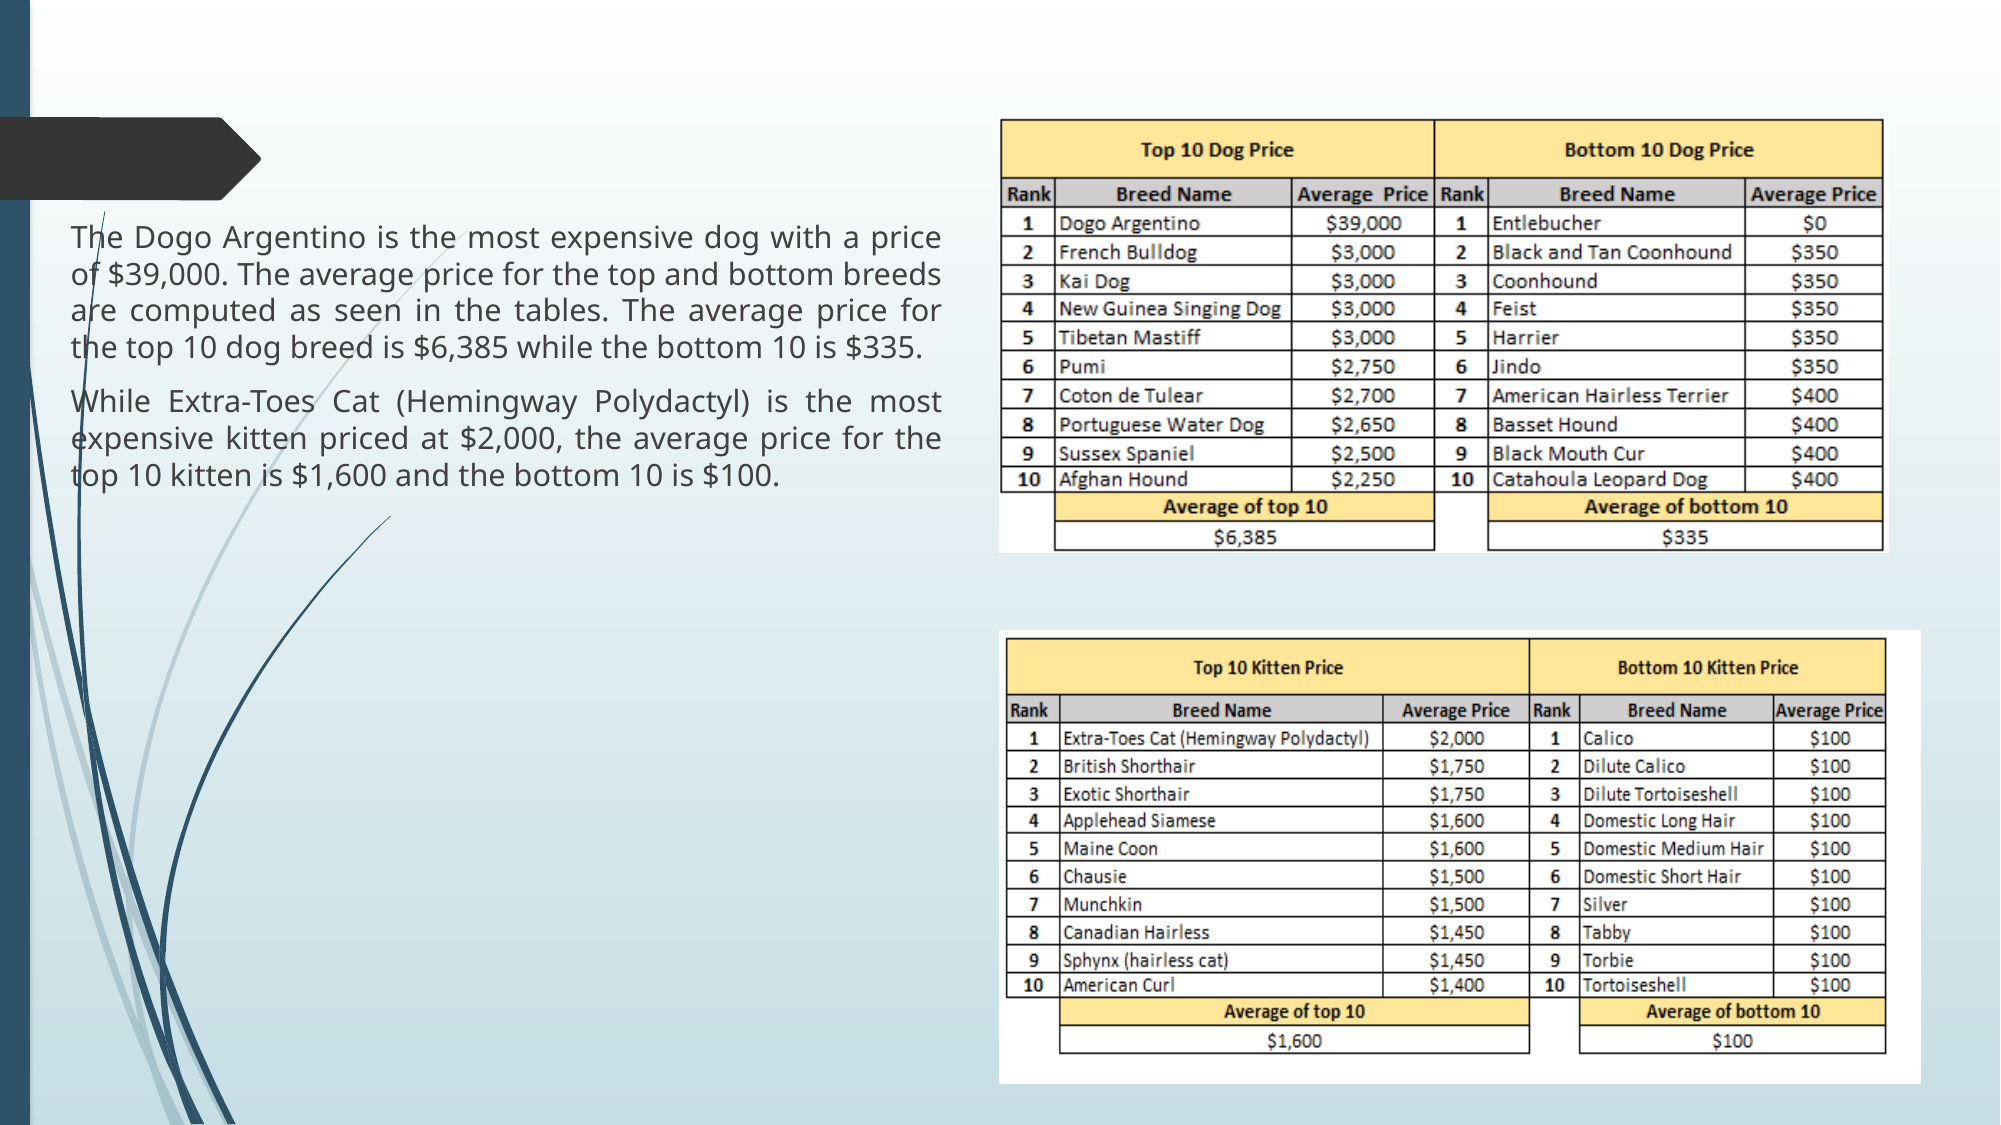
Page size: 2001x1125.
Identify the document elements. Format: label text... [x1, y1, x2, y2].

list The Dogo Argentino is the most expensive dog with a price of $39,000. The average price for the top and bottom breeds are computed as seen in the tables. The average price for the top 10 dog breed is $6,385 while the bottom 10 is $335. While Extra-Toes Cat (Hemingway Polydactyl) is the most expensive kitten priced at $2,000, the average price for the top 10 kitten is $1,600 and the bottom 10 is $100. [55, 209, 958, 537]
picture [999, 630, 1921, 1084]
picture [999, 115, 1890, 554]
